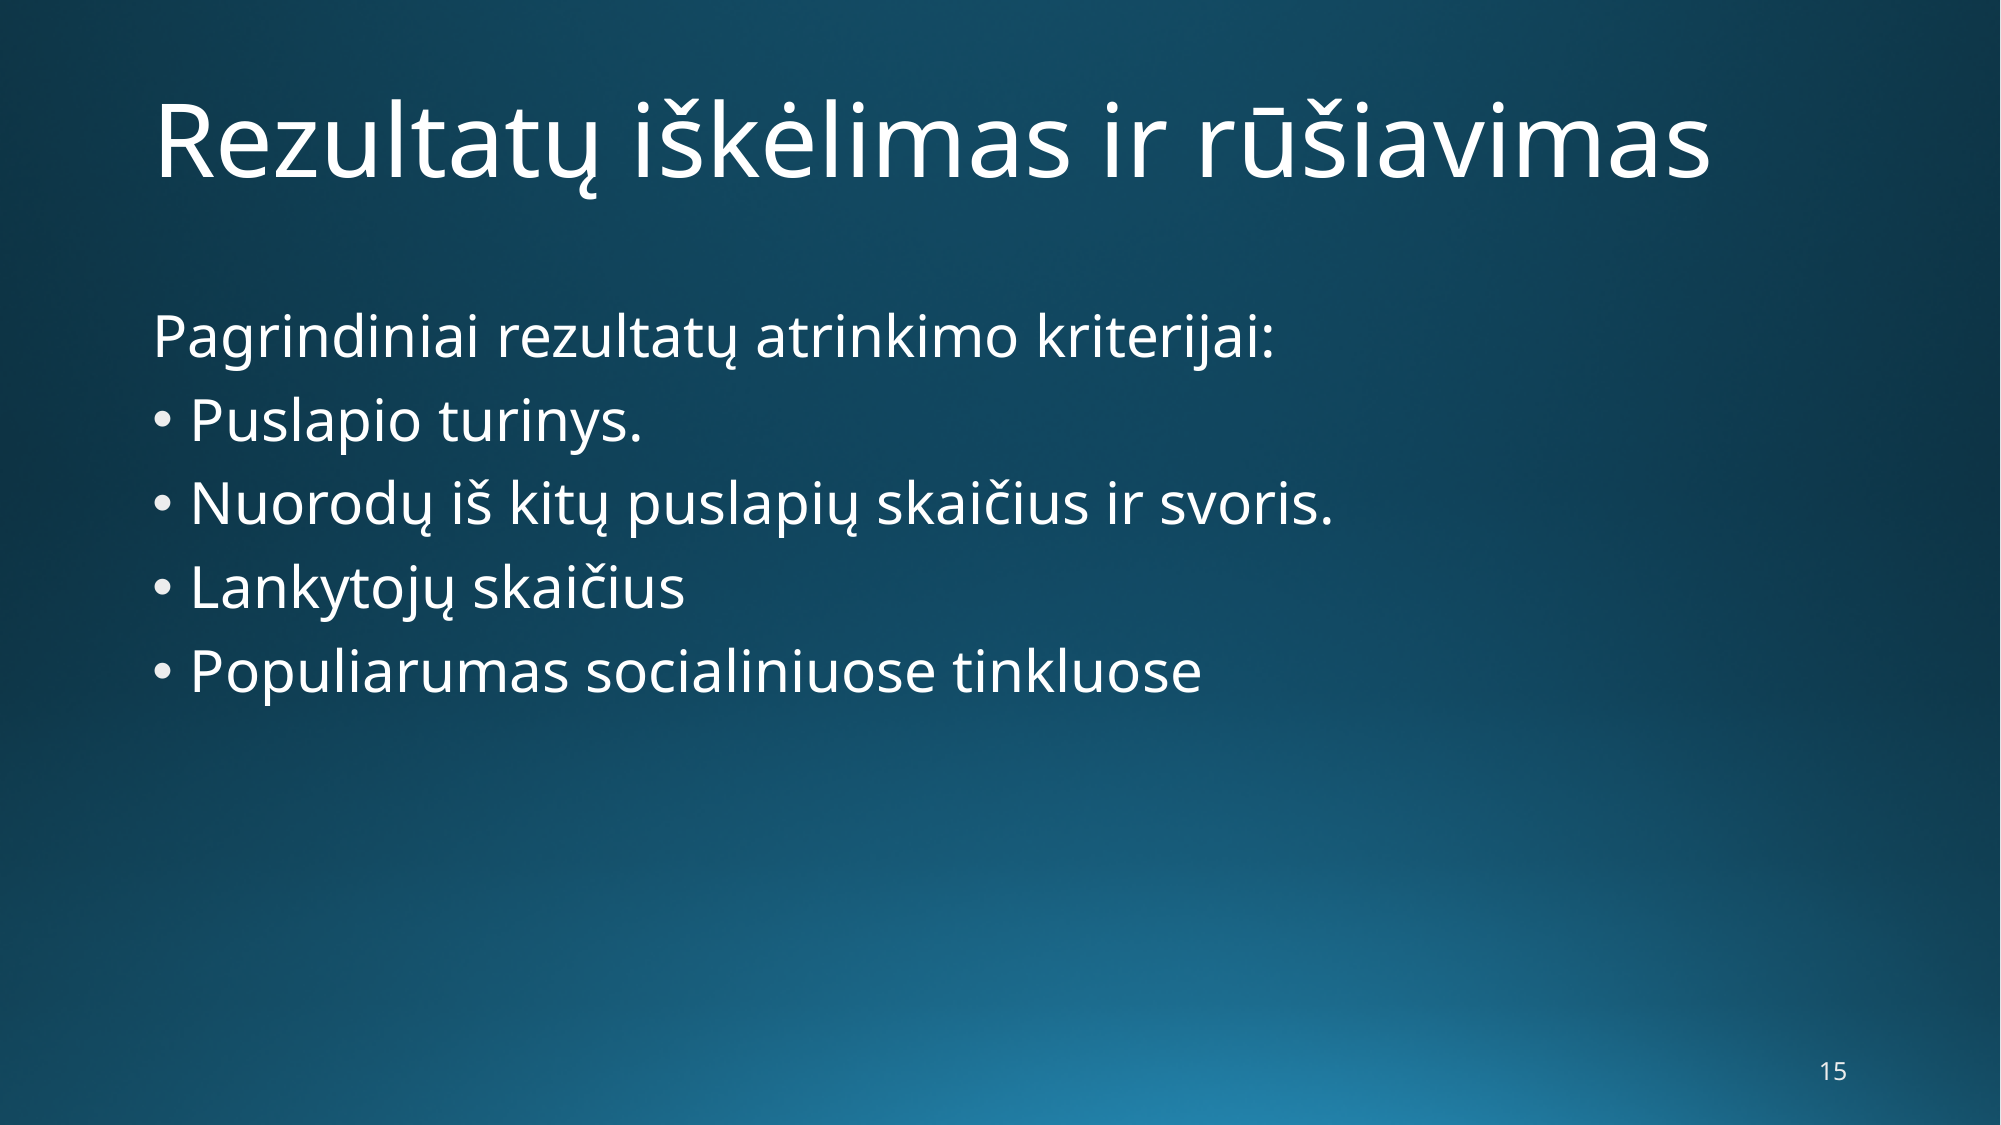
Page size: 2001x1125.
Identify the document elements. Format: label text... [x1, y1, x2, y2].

title Rezultatų iškėlimas ir rūšiavimas [137, 35, 1863, 254]
slide_number 15 [1412, 1042, 1863, 1103]
list Pagrindiniai rezultatų atrinkimo kriterijai: Puslapio turinys. Nuorodų iš kitų puslapių skaičius ir svoris. Lankytojų skaičius Populiarumas socialiniuose tinkluose [137, 299, 1817, 1014]
picture [0, 0, 2001, 1125]
